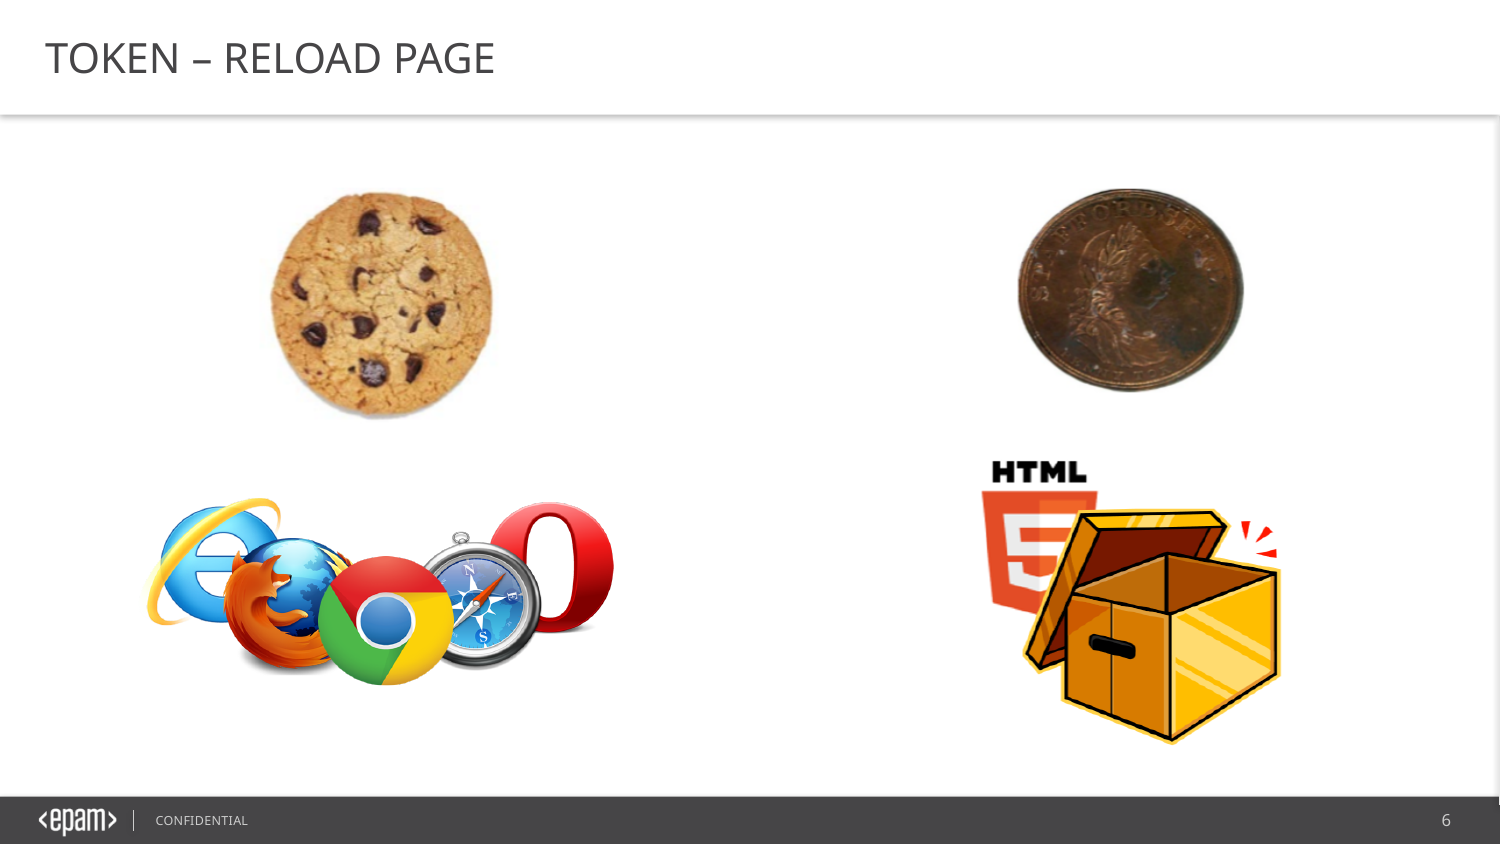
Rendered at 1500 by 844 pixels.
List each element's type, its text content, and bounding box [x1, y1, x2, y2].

picture [1013, 175, 1251, 404]
picture [256, 175, 506, 435]
picture [972, 438, 1292, 749]
picture [137, 494, 625, 693]
picture [38, 808, 117, 837]
list TOKEN – RELOAD PAGE [0, 0, 1500, 115]
